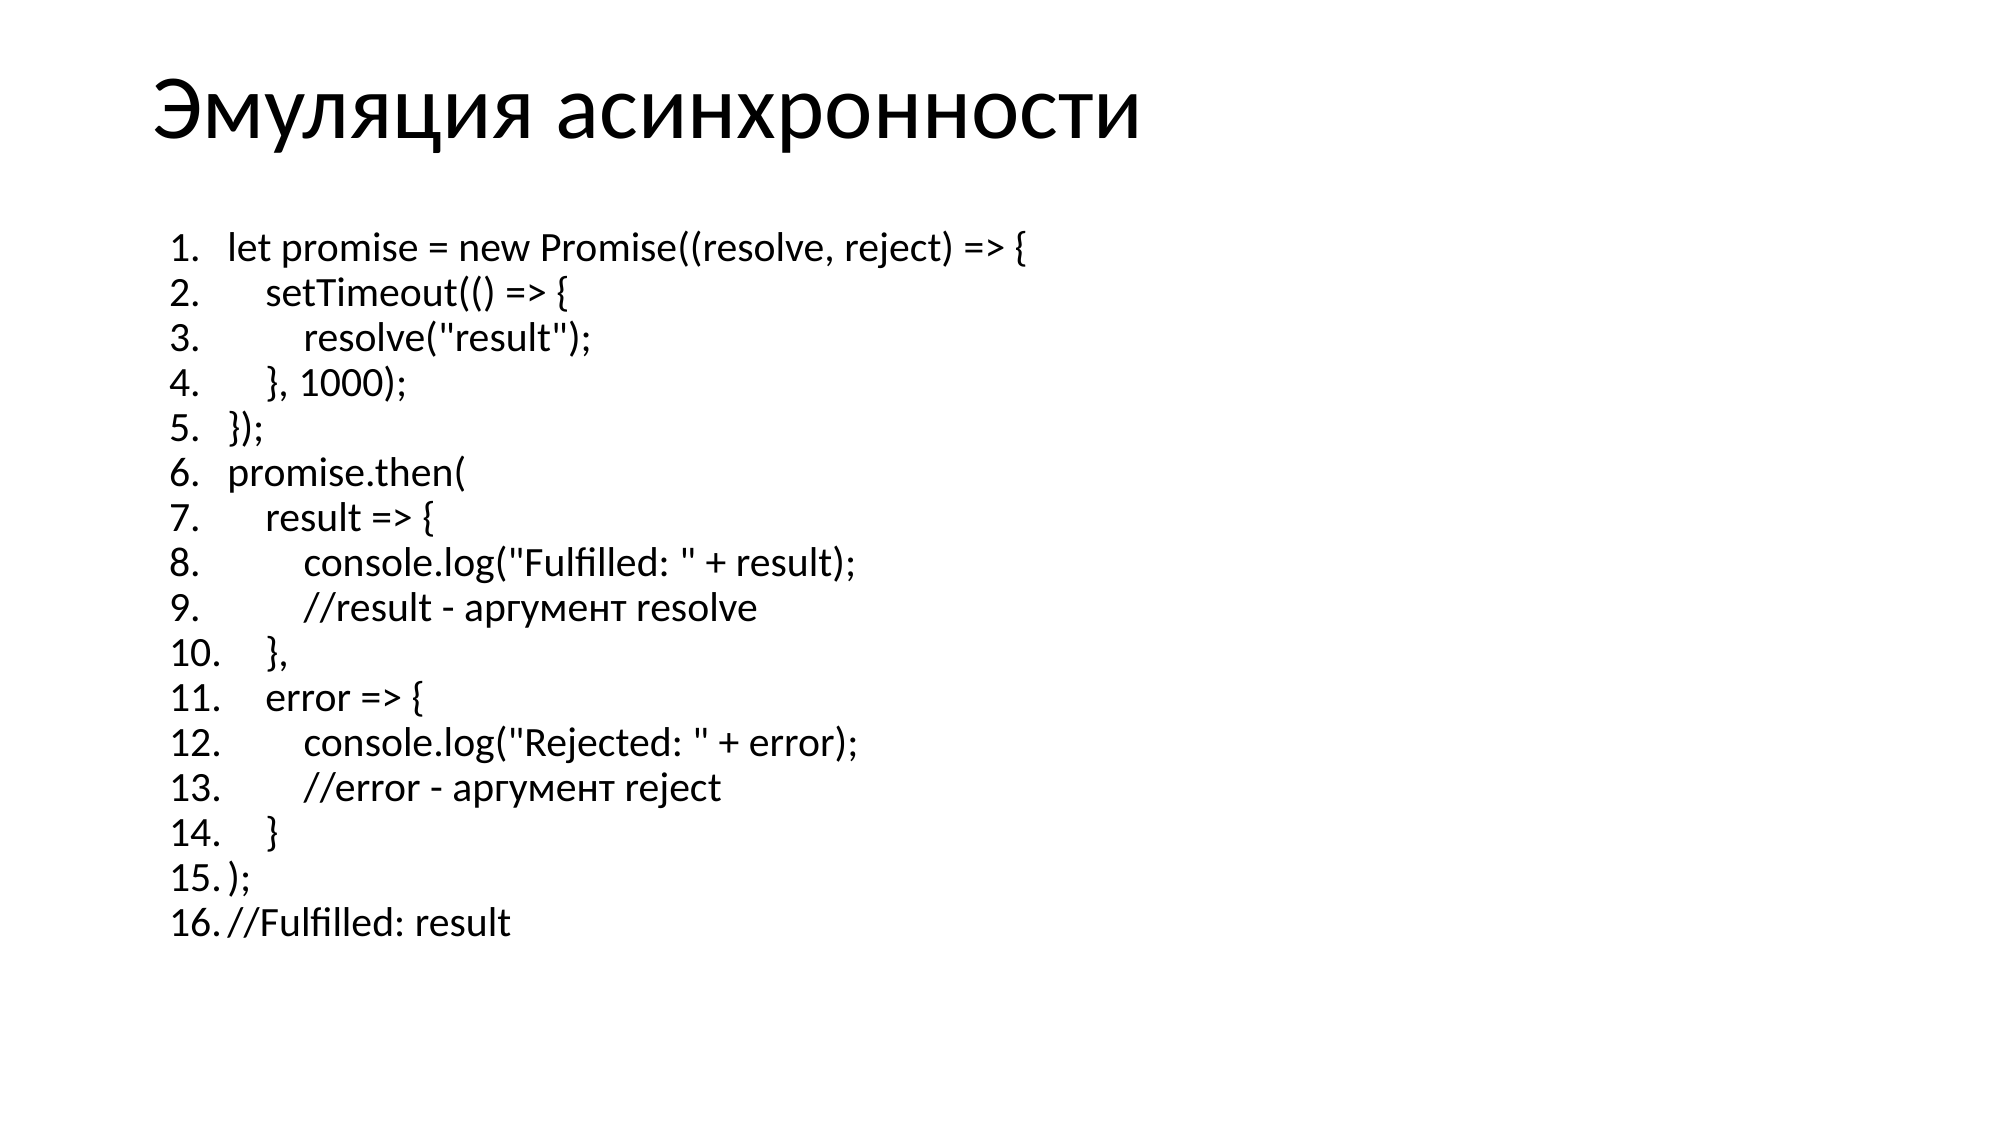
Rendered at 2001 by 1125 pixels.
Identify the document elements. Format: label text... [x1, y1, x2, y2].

title Эмуляция асинхронности [137, 0, 1863, 217]
list let promise = new Promise((resolve, reject) => { setTimeout(() => { resolve("result"); }, 1000); }); promise.then( result => { console.log("Fulfilled: " + result); //result - аргумент resolve }, error => { console.log("Rejected: " + error); //error - аргумент reject } ); //Fulfilled: result [137, 217, 1863, 1056]
